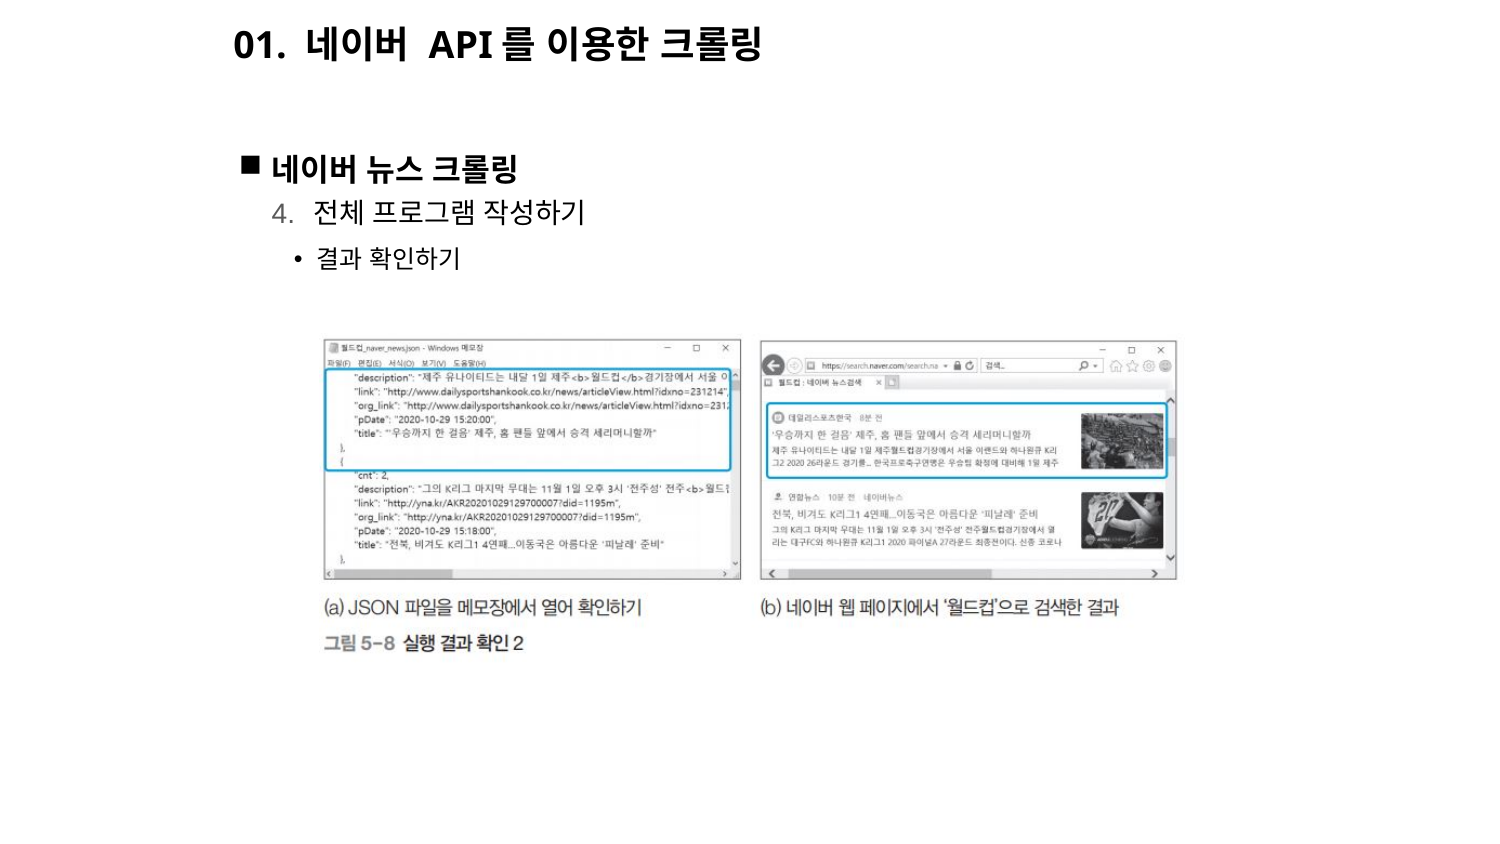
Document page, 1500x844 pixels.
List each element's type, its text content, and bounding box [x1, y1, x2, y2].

picture [319, 333, 1185, 663]
title 01. 네이버 API를 이용한 크롤링 [218, 12, 1149, 81]
list 네이버 뉴스 크롤링 전체 프로그램 작성하기 결과 확인하기 [223, 124, 1313, 798]
